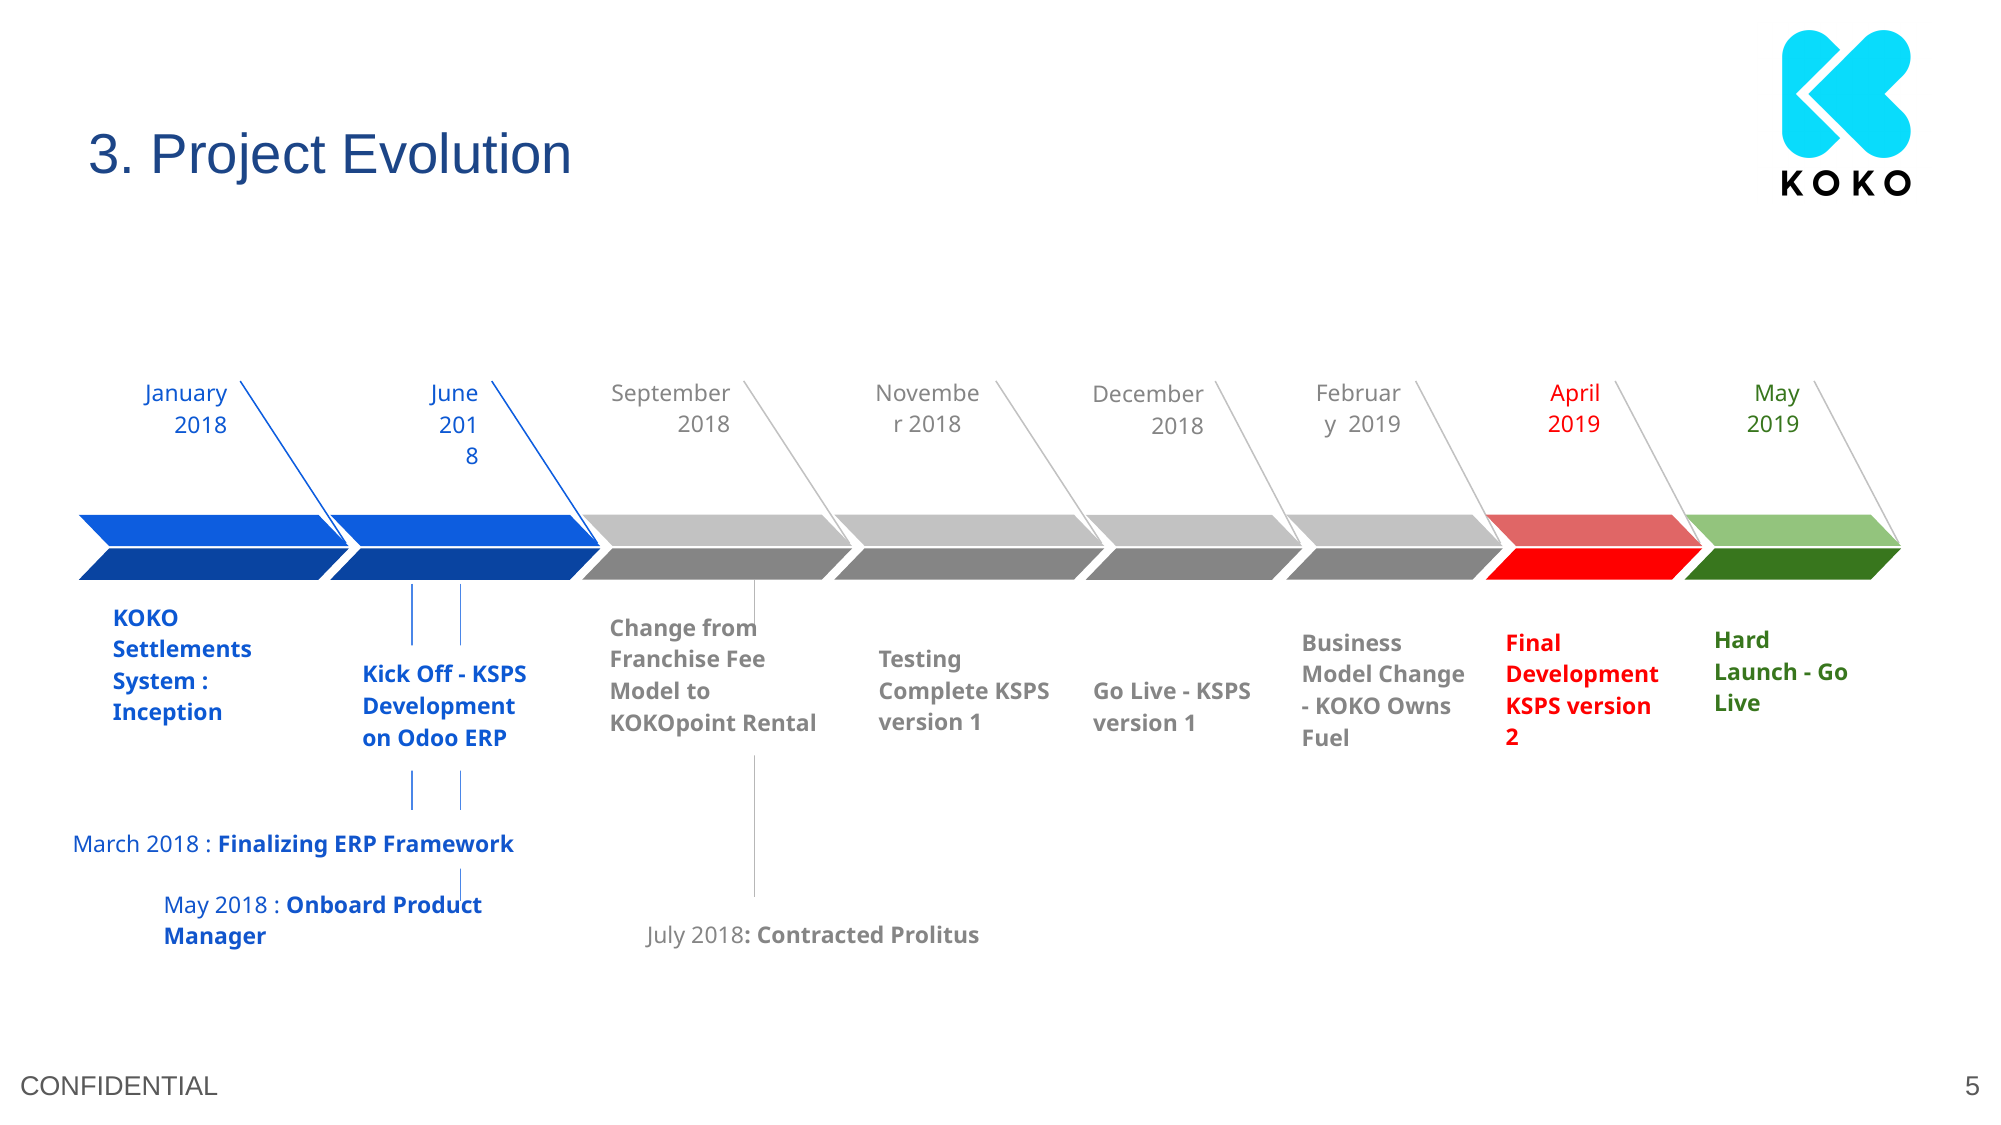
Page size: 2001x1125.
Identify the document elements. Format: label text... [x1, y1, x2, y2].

picture [1757, 22, 1932, 97]
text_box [1060, 355, 1278, 756]
slide_number CONFIDENTIAL [0, 1041, 282, 1125]
text_box July 2018: Contracted Prolitus [626, 909, 1002, 968]
slide_number ‹#› [1879, 1041, 2000, 1125]
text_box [834, 354, 1061, 756]
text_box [78, 354, 327, 746]
text_box May 2018 : Onboard Product Manager [143, 910, 606, 970]
title 3. Project Evolution [68, 97, 1932, 223]
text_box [1704, 354, 1902, 737]
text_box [581, 354, 832, 756]
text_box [1485, 354, 1703, 771]
text_box March 2018 : Finalizing ERP Framework [57, 810, 456, 869]
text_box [1281, 354, 1483, 771]
text_box March 2018 : Finalizing ERP Framework [465, 810, 550, 869]
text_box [330, 354, 601, 771]
